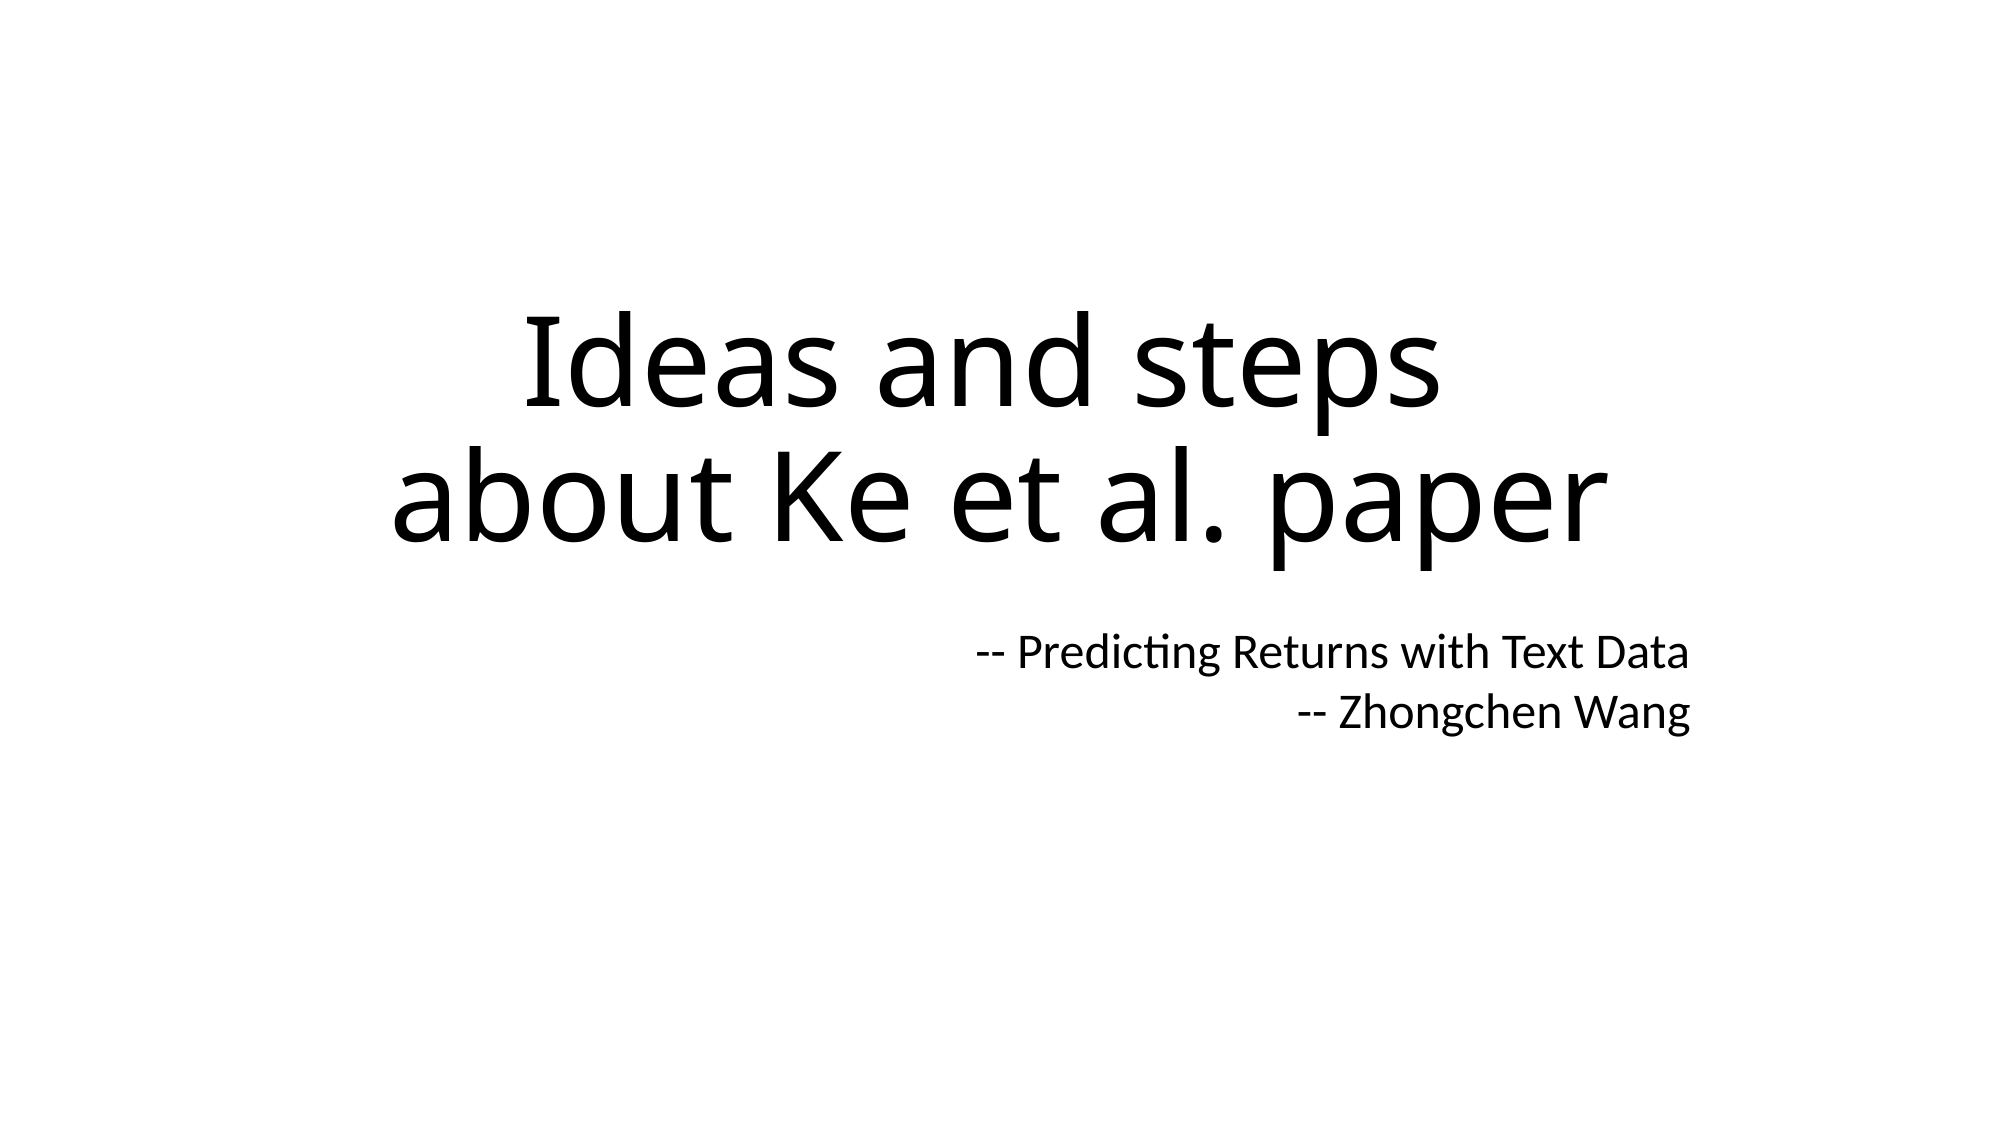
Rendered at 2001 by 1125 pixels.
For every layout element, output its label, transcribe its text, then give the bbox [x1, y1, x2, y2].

text_box -- Predicting Returns with Text Data -- Zhongchen Wang [960, 611, 1706, 746]
title Ideas and steps about Ke et al. paper [249, 184, 1750, 576]
